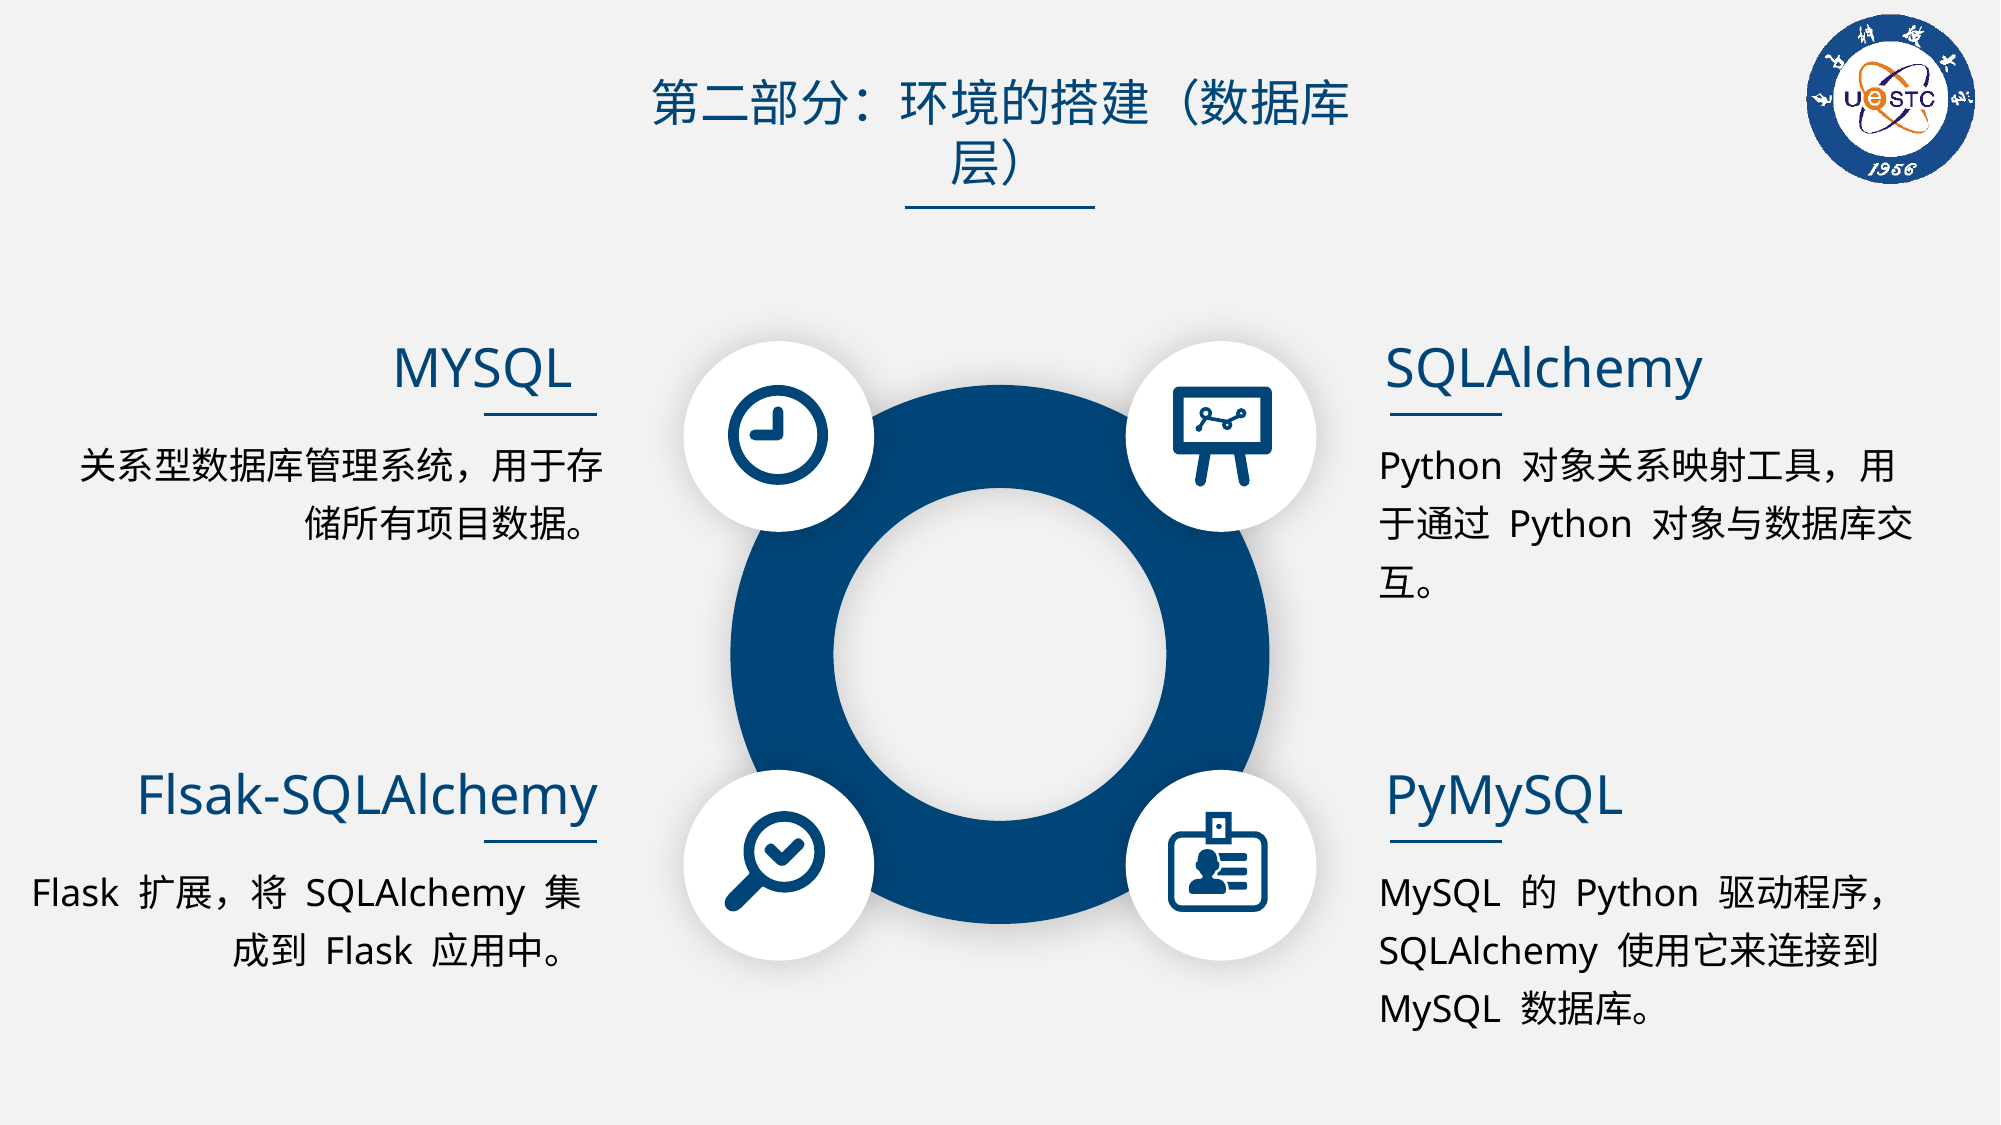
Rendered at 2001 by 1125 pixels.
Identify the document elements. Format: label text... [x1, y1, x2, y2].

text_box 关系型数据库管理系统，用于存储所有项目数据。 [37, 421, 619, 553]
text_box MYSQL [378, 326, 639, 406]
text_box Python 对象关系映射工具，用于通过 Python 对象与数据库交互。 [1363, 421, 1945, 612]
text_box [1124, 768, 1318, 962]
text_box [1173, 386, 1272, 487]
text_box [682, 340, 876, 533]
text_box [724, 811, 826, 912]
picture [1797, 4, 1986, 193]
text_box Flask 扩展，将 SQLAlchemy 集成到 Flask 应用中。 [15, 847, 597, 980]
text_box SQLAlchemy [1371, 326, 1744, 406]
text_box [729, 383, 1271, 926]
text_box [682, 768, 876, 962]
text_box [728, 384, 829, 485]
text_box [1168, 811, 1268, 912]
text_box PyMySQL [1371, 752, 1685, 833]
text_box Flsak-SQLAlchemy [121, 752, 678, 833]
text_box 第二部分：环境的搭建（数据库层） [593, 64, 1407, 200]
text_box [1124, 340, 1318, 533]
text_box MySQL 的 Python 驱动程序，SQLAlchemy 使用它来连接到 MySQL 数据库。 [1363, 847, 1945, 1038]
